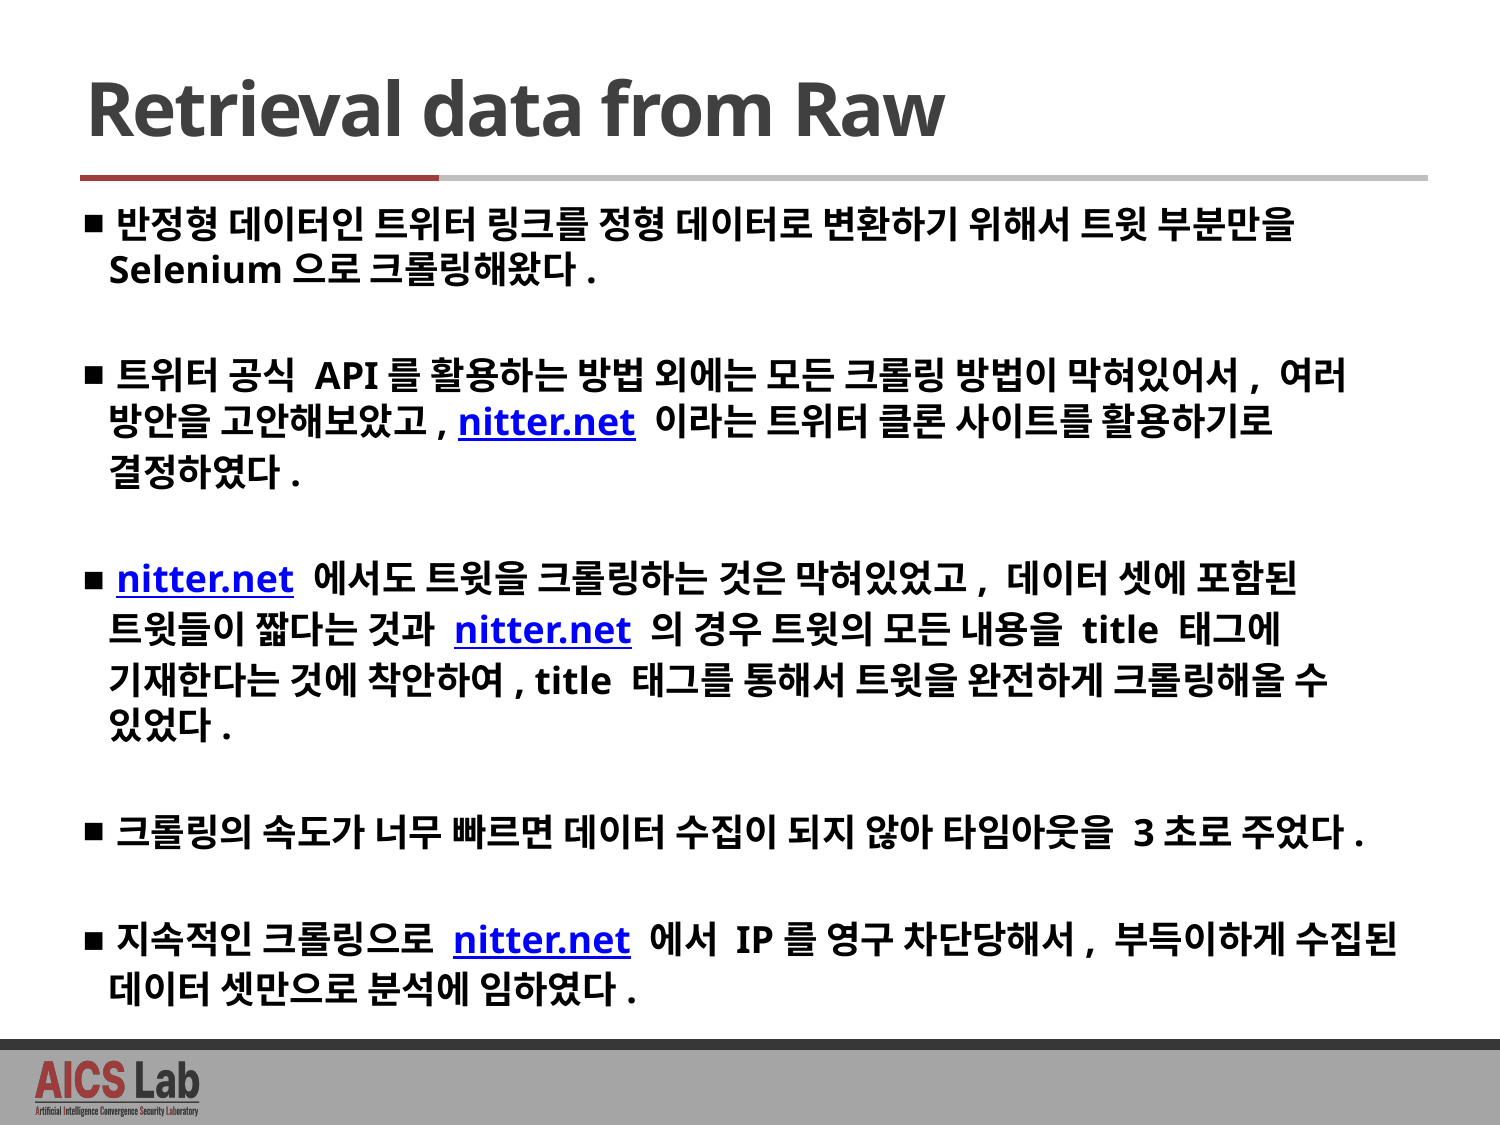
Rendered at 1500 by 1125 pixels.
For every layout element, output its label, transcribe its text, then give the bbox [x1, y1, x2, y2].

picture [77, 927, 117, 955]
list 반정형 데이터인 트위터 링크를 정형 데이터로 변환하기 위해서 트윗 부분만을 Selenium으로 크롤링해왔다. 트위터 공식 API를 활용하는 방법 외에는 모든 크롤링 방법이 막혀있어서, 여러 방안을 고안해보았고, nitter.net 이라는 트위터 클론 사이트를 활용하기로 결정하였다. nitter.net 에서도 트윗을 크롤링하는 것은 막혀있었고, 데이터 셋에 포함된 트윗들이 짧다는 것과 nitter.net 의 경우 트윗의 모든 내용을 title 태그에 기재한다는 것에 착안하여, title 태그를 통해서 트윗을 완전하게 크롤링해올 수 있었다. 크롤링의 속도가 너무 빠르면 데이터 수집이 되지 않아 타임아웃을 3초로 주었다. 지속적인 크롤링으로 nitter.net 에서 IP를 영구 차단당해서, 부득이하게 수집된 데이터 셋만으로 분석에 임하였다. [77, 200, 1427, 1017]
picture [77, 210, 117, 237]
picture [77, 818, 117, 845]
picture [77, 361, 117, 389]
picture [33, 1057, 201, 1117]
title Retrieval data from Raw [77, 60, 1427, 167]
picture [77, 567, 117, 594]
